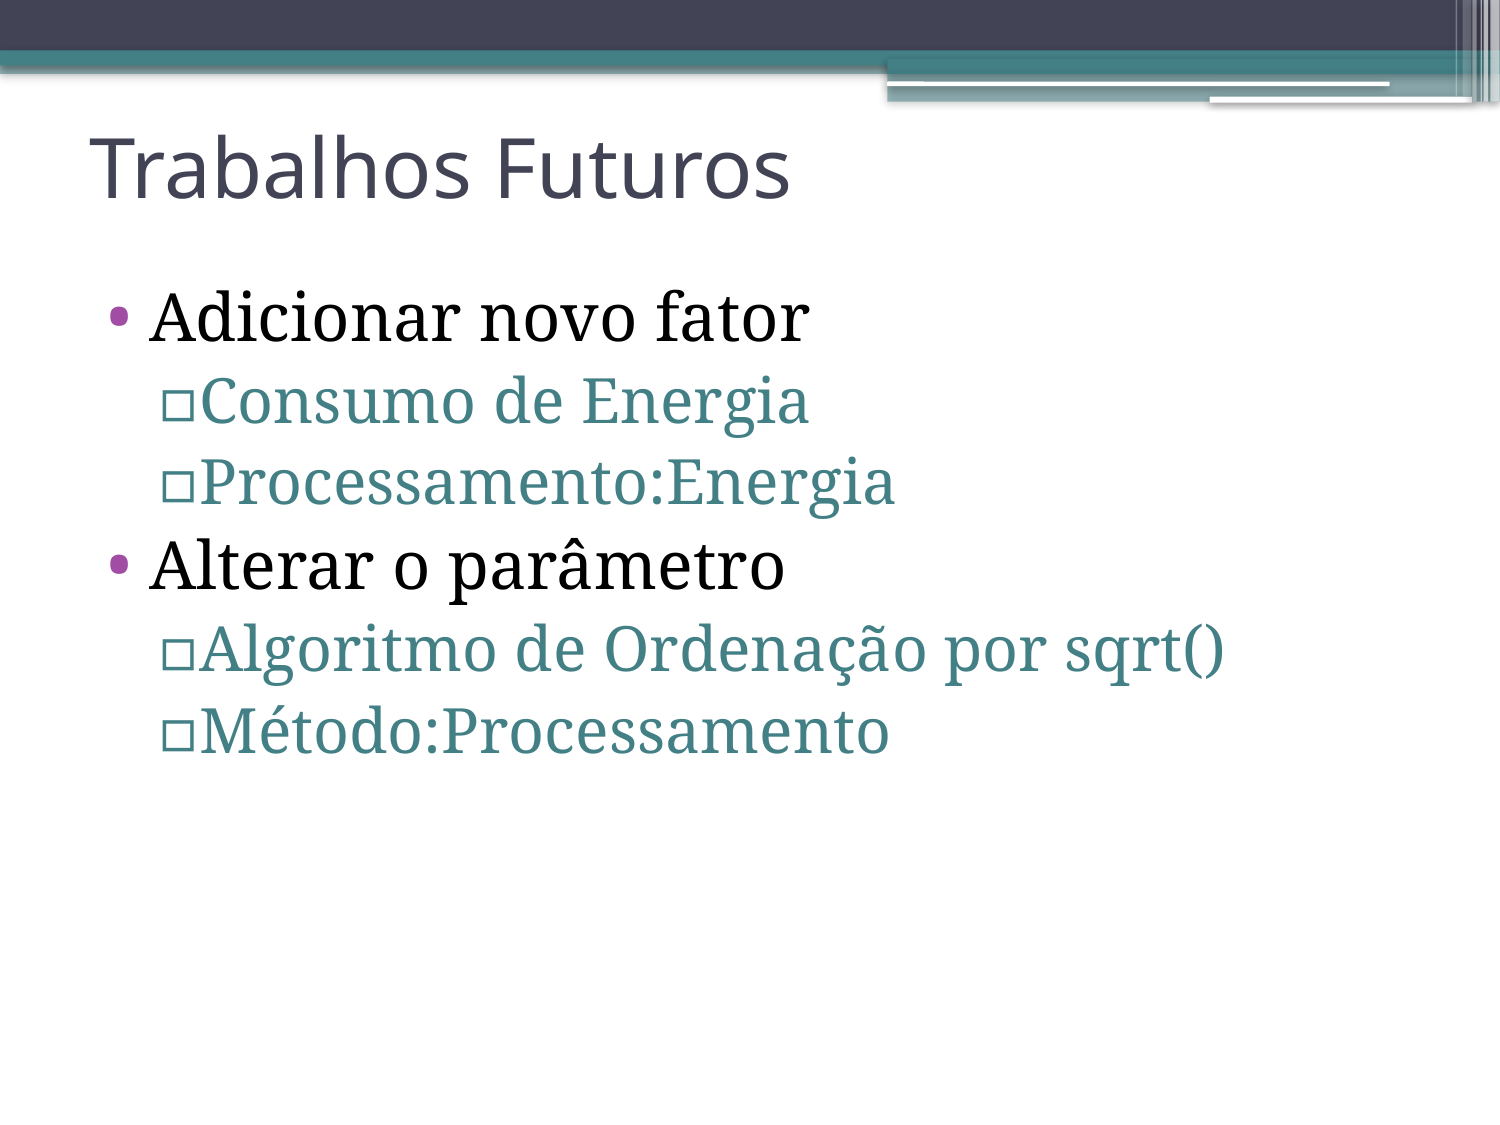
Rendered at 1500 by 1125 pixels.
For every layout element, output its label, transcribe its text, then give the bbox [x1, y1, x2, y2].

title Trabalhos Futuros [75, 78, 1425, 254]
list Adicionar novo fator Consumo de Energia Processamento:Energia Alterar o parâmetro Algoritmo de Ordenação por sqrt() Método:Processamento [75, 267, 1425, 977]
